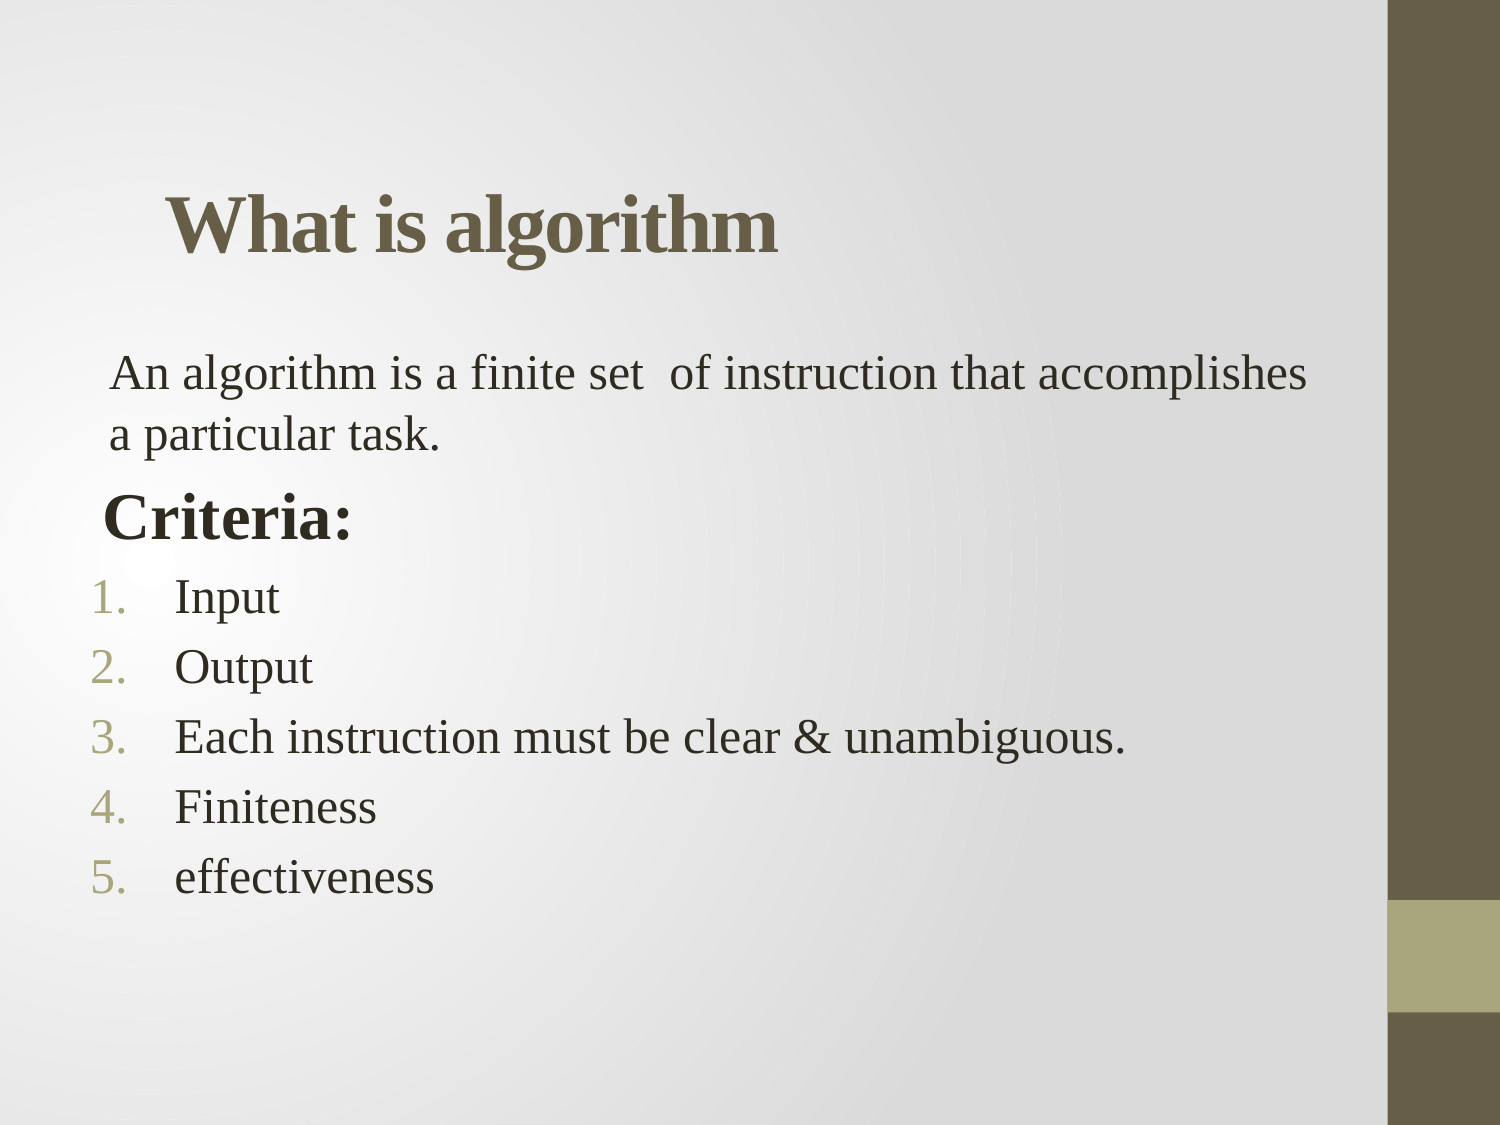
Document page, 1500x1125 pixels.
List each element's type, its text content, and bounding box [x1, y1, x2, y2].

title What is algorithm [53, 137, 1304, 291]
list An algorithm is a finite set of instruction that accomplishes a particular task. Criteria: Input Output Each instruction must be clear & unambiguous. Finiteness effectiveness [75, 262, 1325, 1050]
